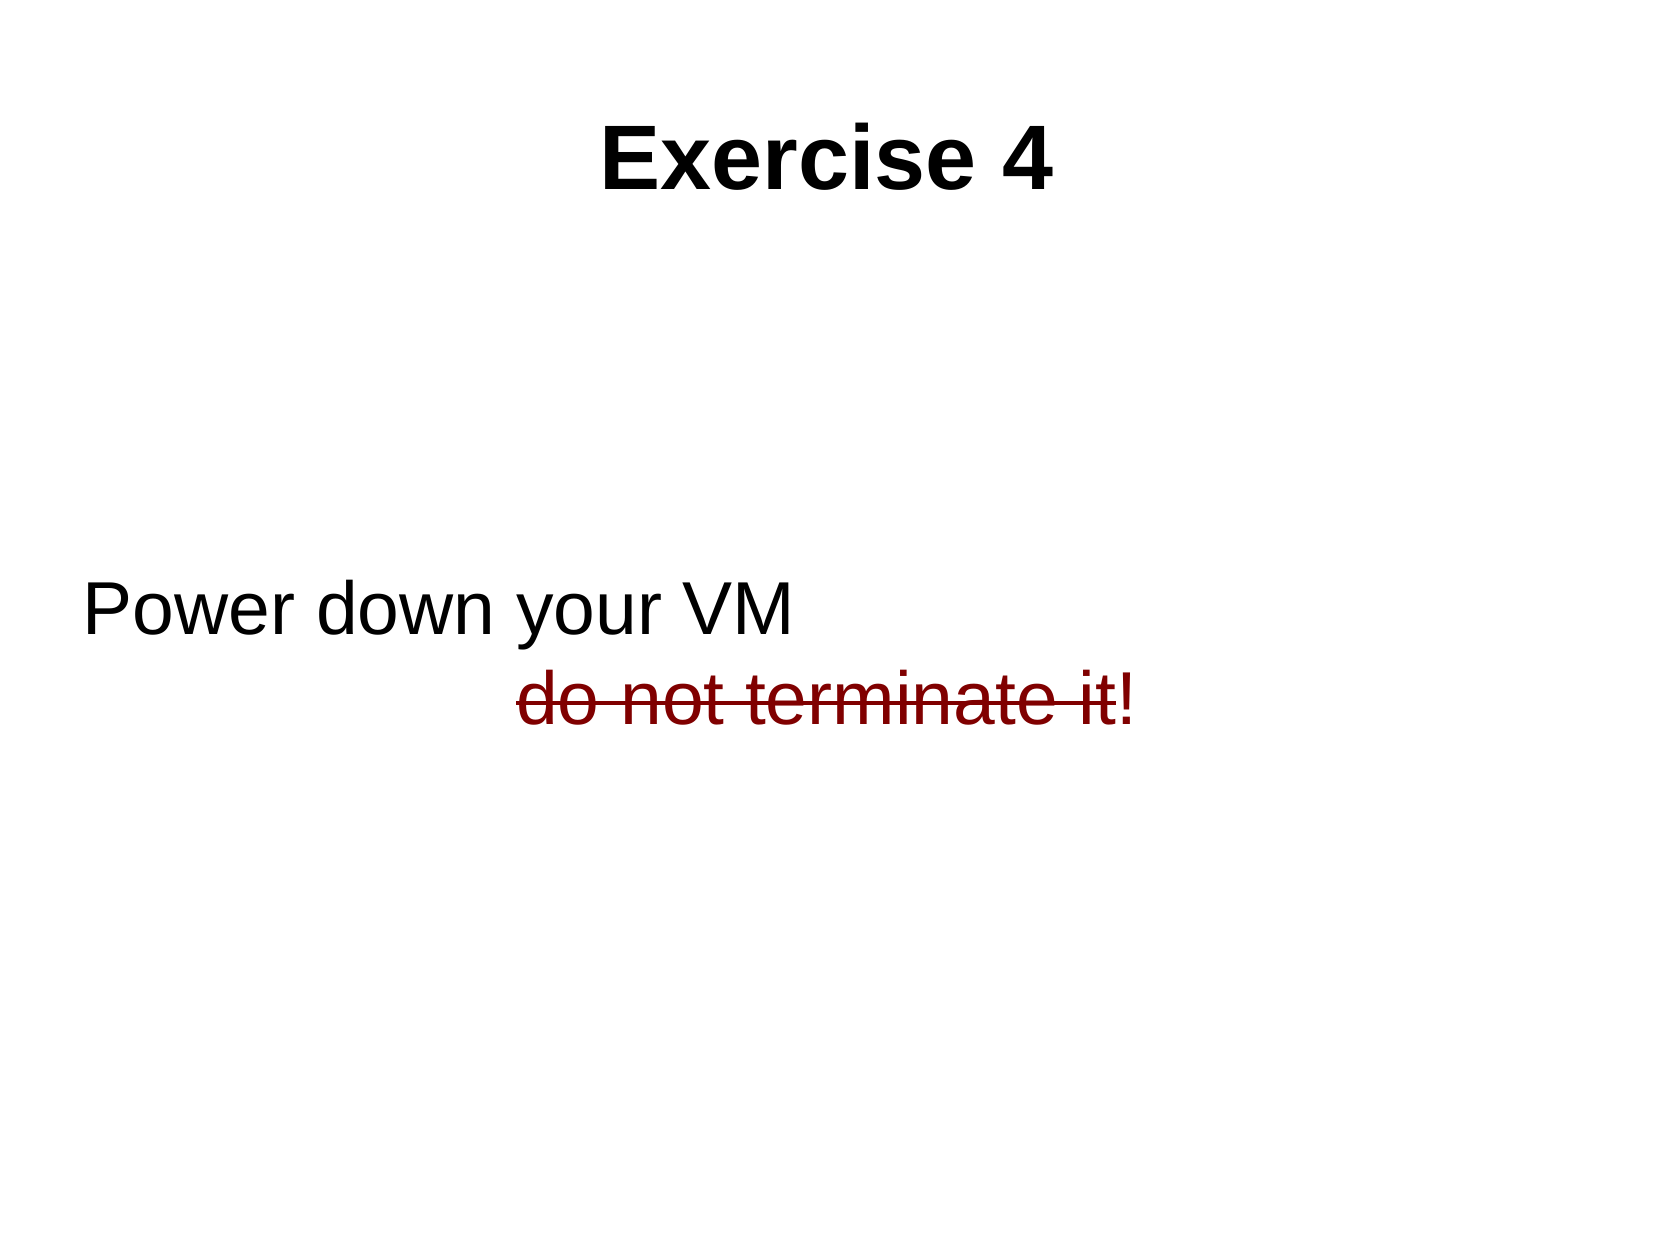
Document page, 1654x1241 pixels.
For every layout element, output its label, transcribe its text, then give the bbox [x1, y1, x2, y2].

text_box Exercise 4 [82, 49, 1571, 257]
text_box Power down your VM do not terminate it! [82, 287, 1571, 1012]
